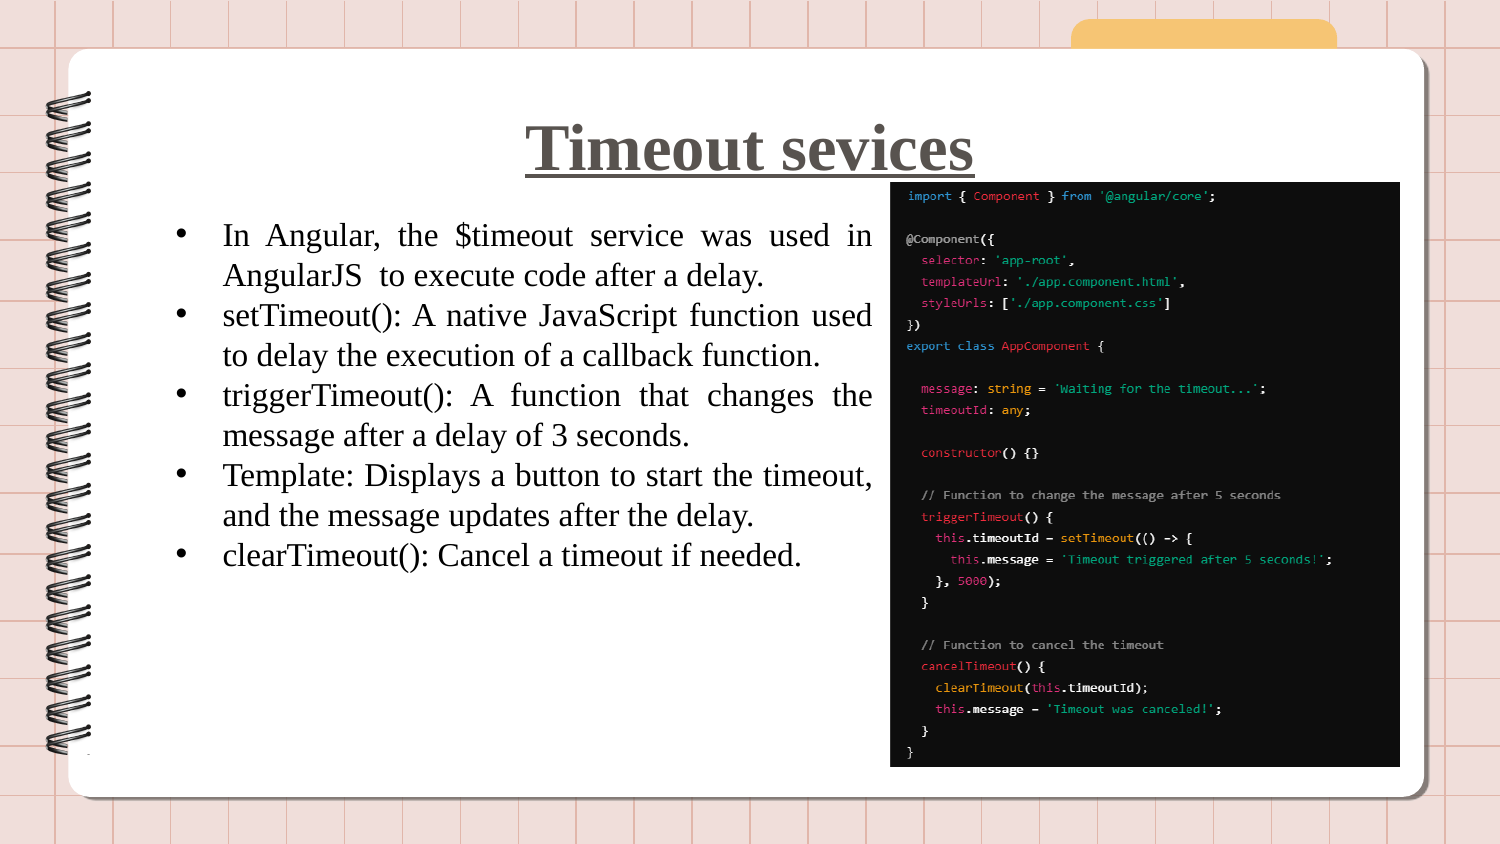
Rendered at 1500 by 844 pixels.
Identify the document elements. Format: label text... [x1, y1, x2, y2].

text_box In Angular, the $timeout service was used in AngularJS to execute code after a delay. setTimeout(): A native JavaScript function used to delay the execution of a callback function. triggerTimeout(): A function that changes the message after a delay of 3 seconds. Template: Displays a button to start the timeout, and the message updates after the delay. clearTimeout(): Cancel a timeout if needed. [160, 206, 883, 581]
title Timeout sevices [118, 88, 1382, 183]
picture [888, 182, 1400, 768]
picture [45, 91, 92, 755]
